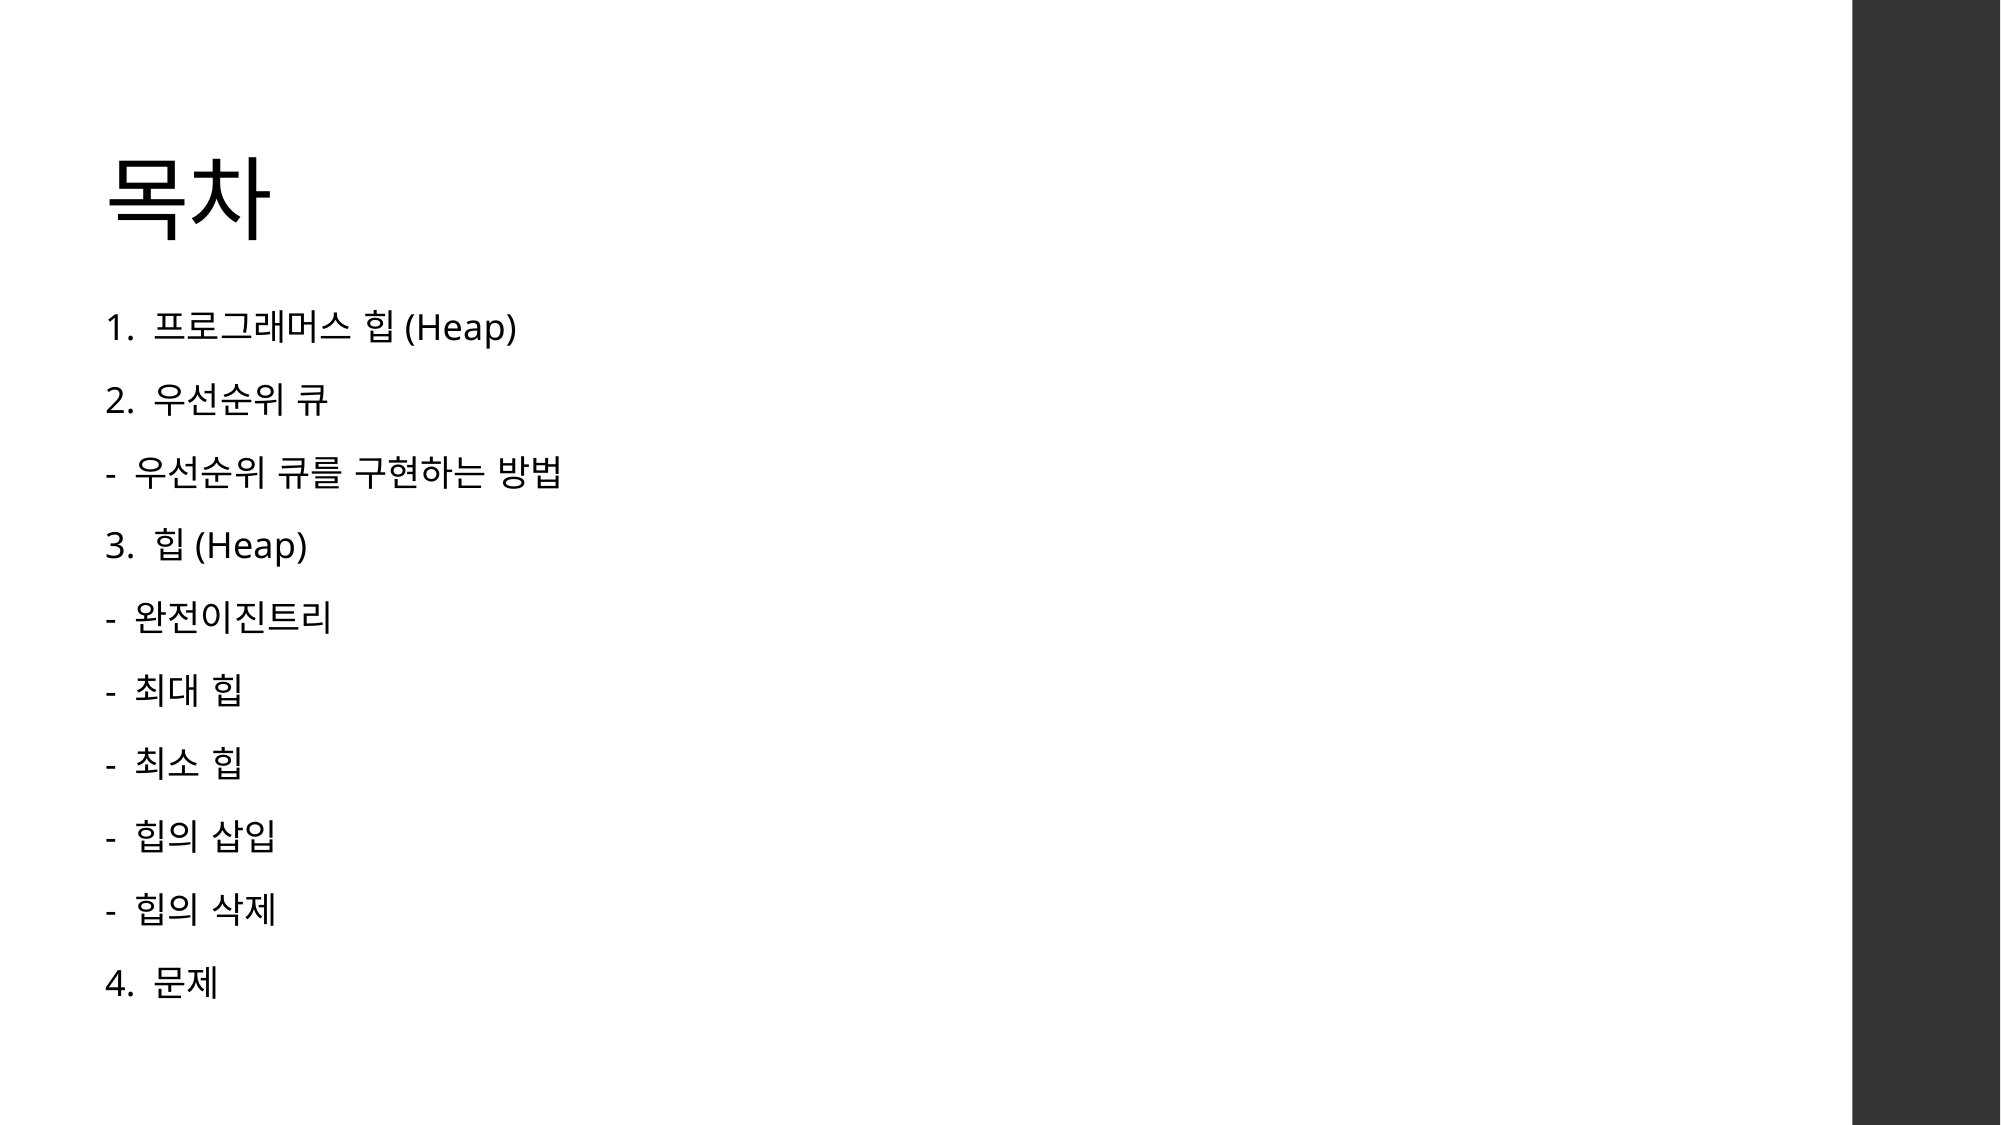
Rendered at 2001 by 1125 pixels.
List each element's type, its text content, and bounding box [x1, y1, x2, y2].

text_box 목차 [90, 43, 1681, 261]
list 1. 프로그래머스 힙(Heap) 2. 우선순위 큐 - 우선순위 큐를 구현하는 방법 3. 힙(Heap) - 완전이진트리 - 최대 힙 - 최소 힙 - 힙의 삽입 - 힙의 삭제 4. 문제 [90, 299, 1501, 1014]
